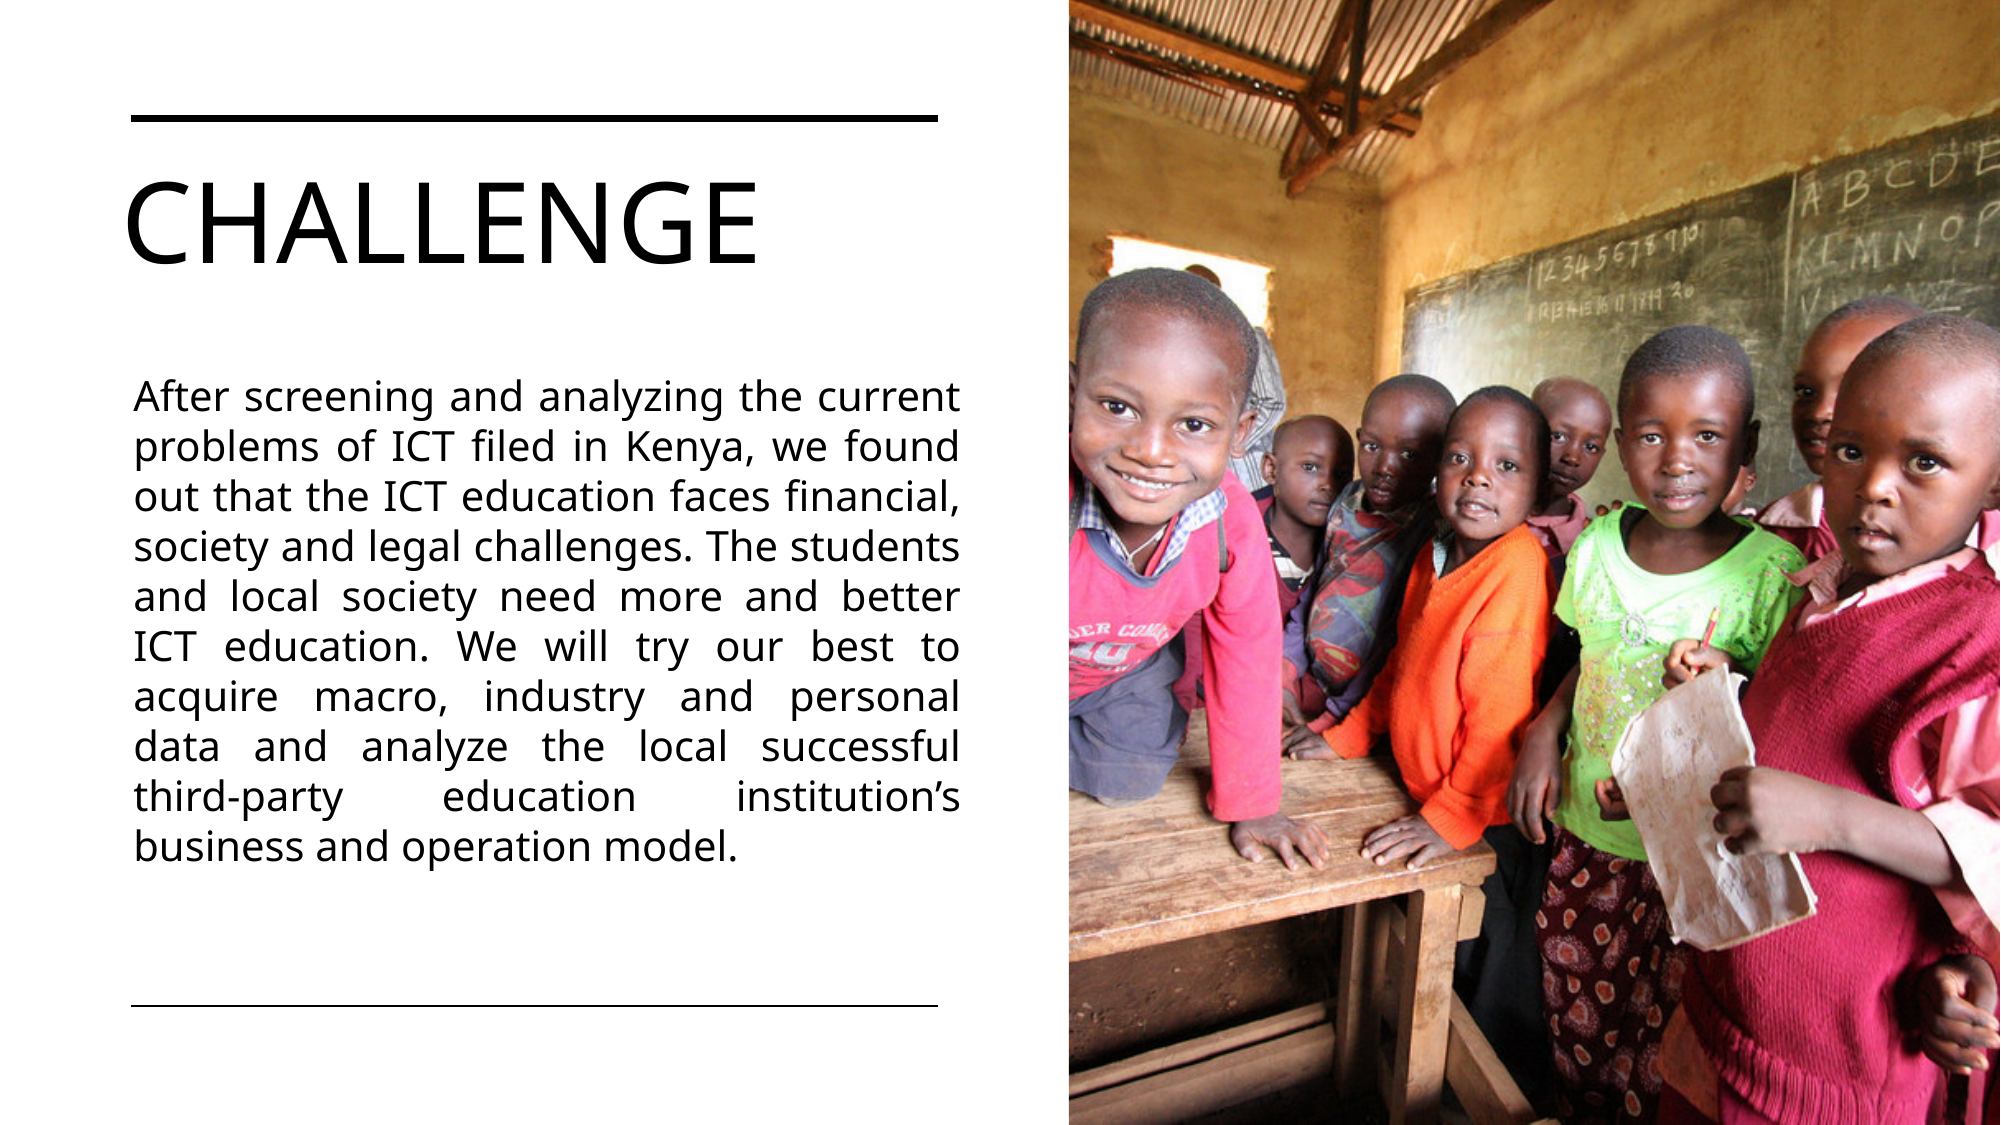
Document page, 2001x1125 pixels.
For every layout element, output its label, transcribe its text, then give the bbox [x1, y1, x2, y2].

text_box After screening and analyzing the current problems of ICT filed in Kenya, we found out that the ICT education faces financial, society and legal challenges. The students and local society need more and better ICT education. We will try our best to acquire macro, industry and personal data and analyze the local successful third-party education institution’s business and operation model. [118, 361, 977, 877]
text_box [0, 0, 1068, 1125]
title Challenge [106, 143, 964, 778]
picture [1068, 0, 2000, 1125]
